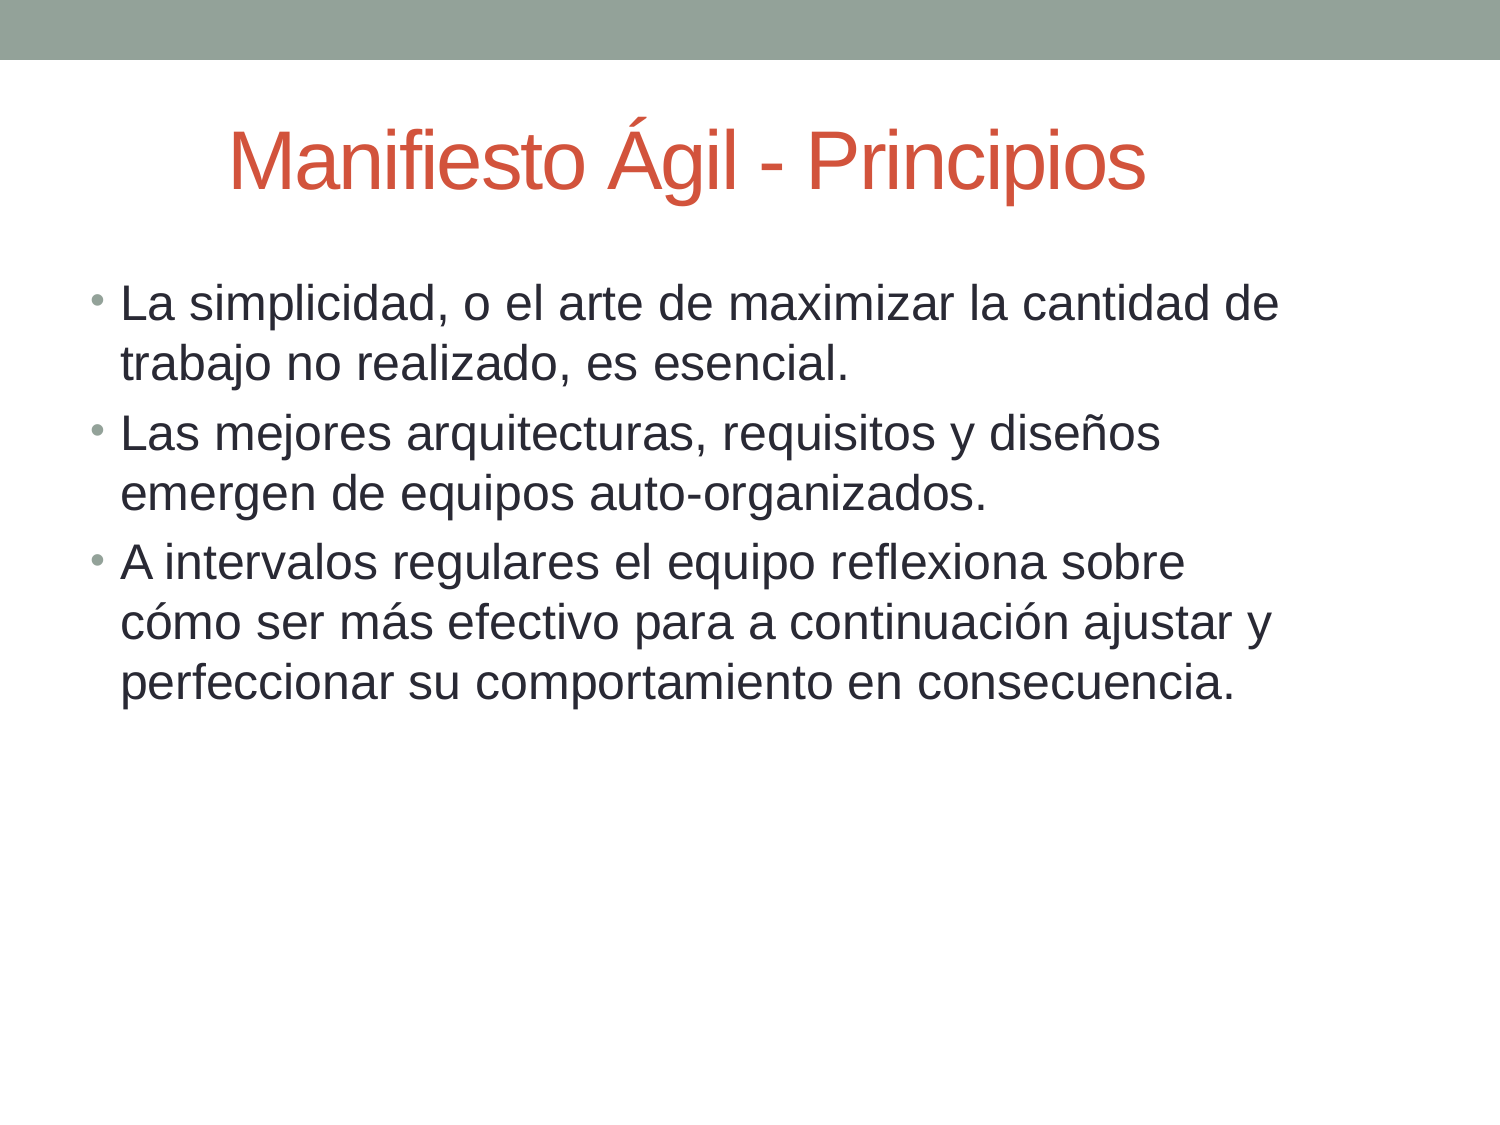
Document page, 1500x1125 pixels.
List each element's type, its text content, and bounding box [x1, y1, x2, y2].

title Manifiesto Ágil - Principios [212, 75, 1275, 238]
list La simplicidad, o el arte de maximizar la cantidad de trabajo no realizado, es esencial. Las mejores arquitecturas, requisitos y diseños emergen de equipos auto-organizados. A intervalos regulares el equipo reflexiona sobre cómo ser más efectivo para a continuación ajustar y perfeccionar su comportamiento en consecuencia. [75, 262, 1425, 1063]
